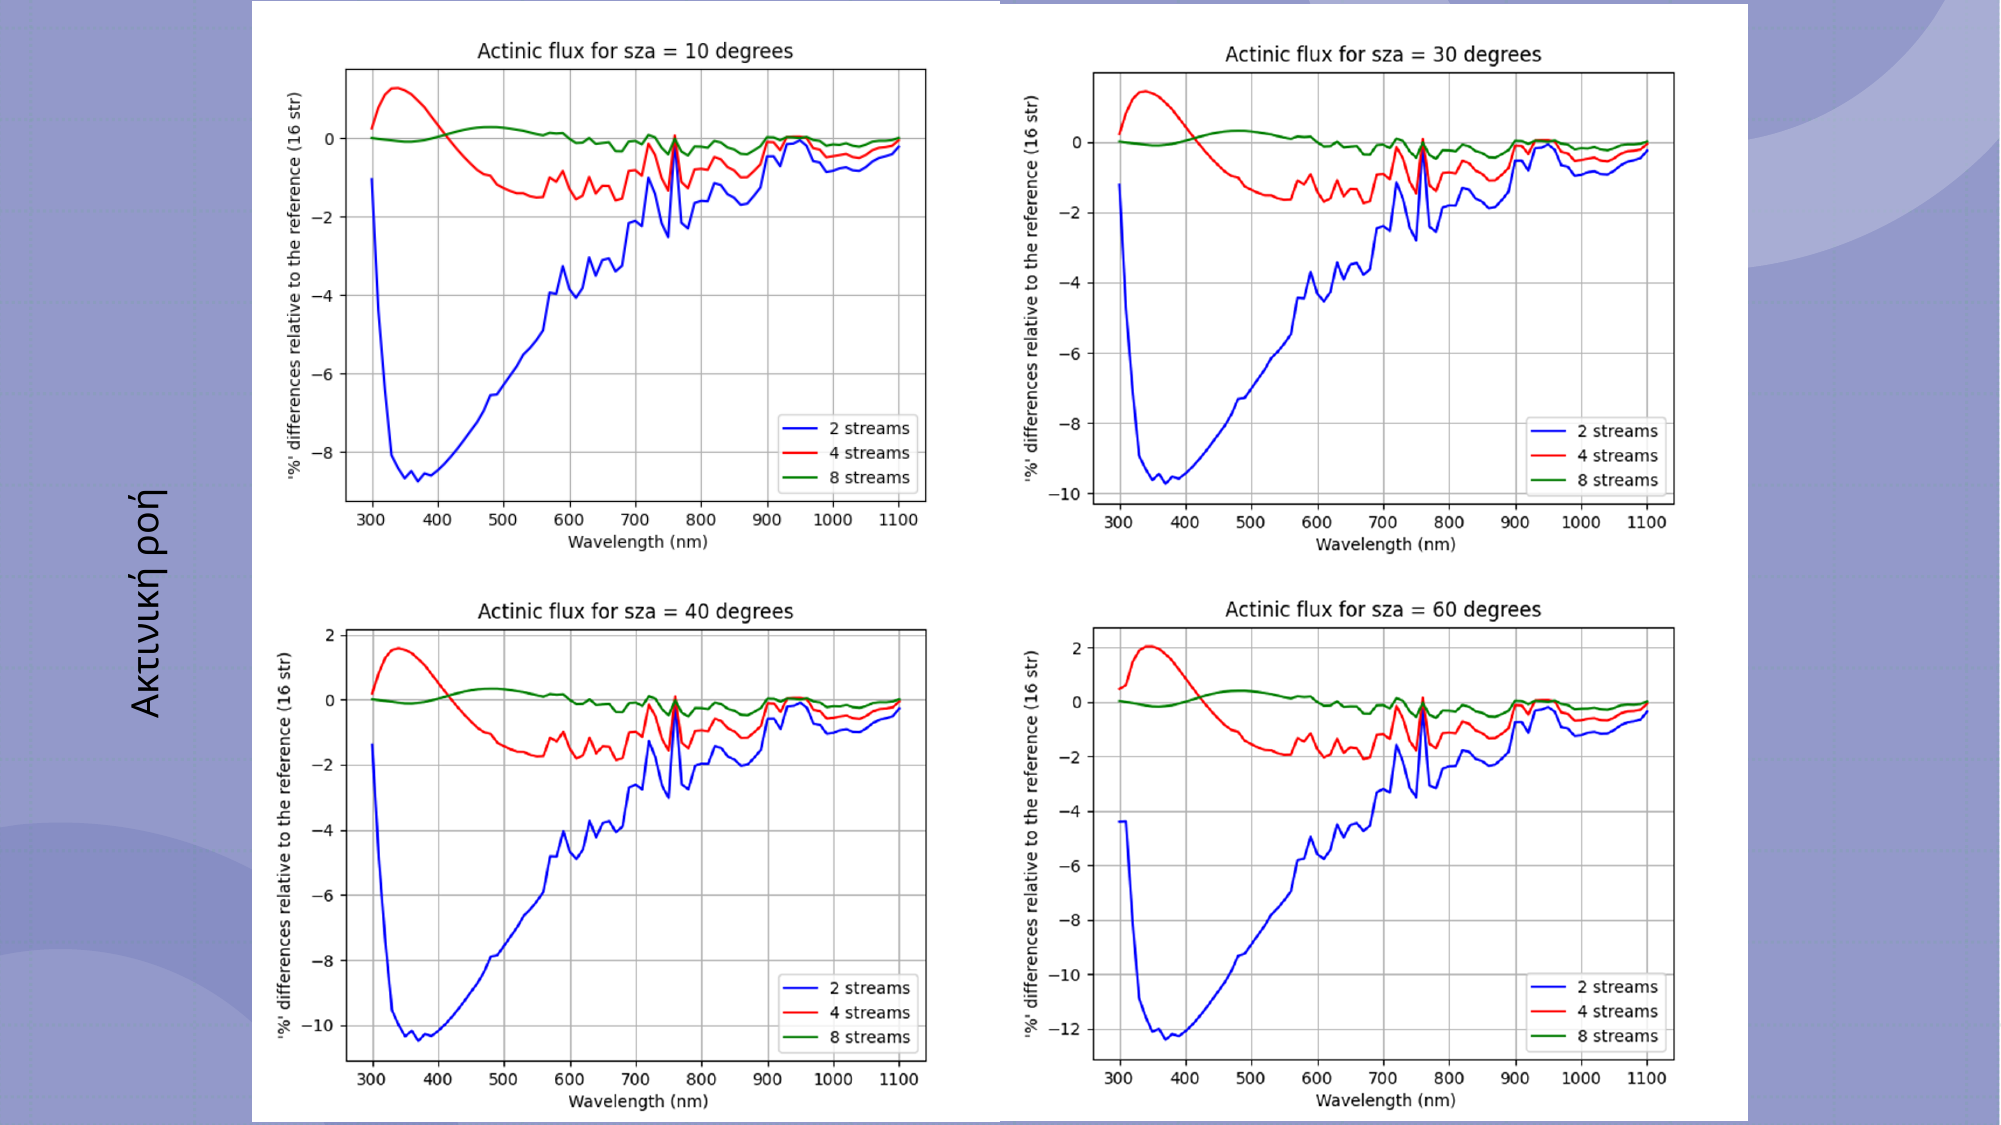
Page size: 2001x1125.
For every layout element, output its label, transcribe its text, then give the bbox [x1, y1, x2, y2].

picture [252, 1, 1748, 1122]
text_box Ακτινική ροή [113, 392, 174, 734]
